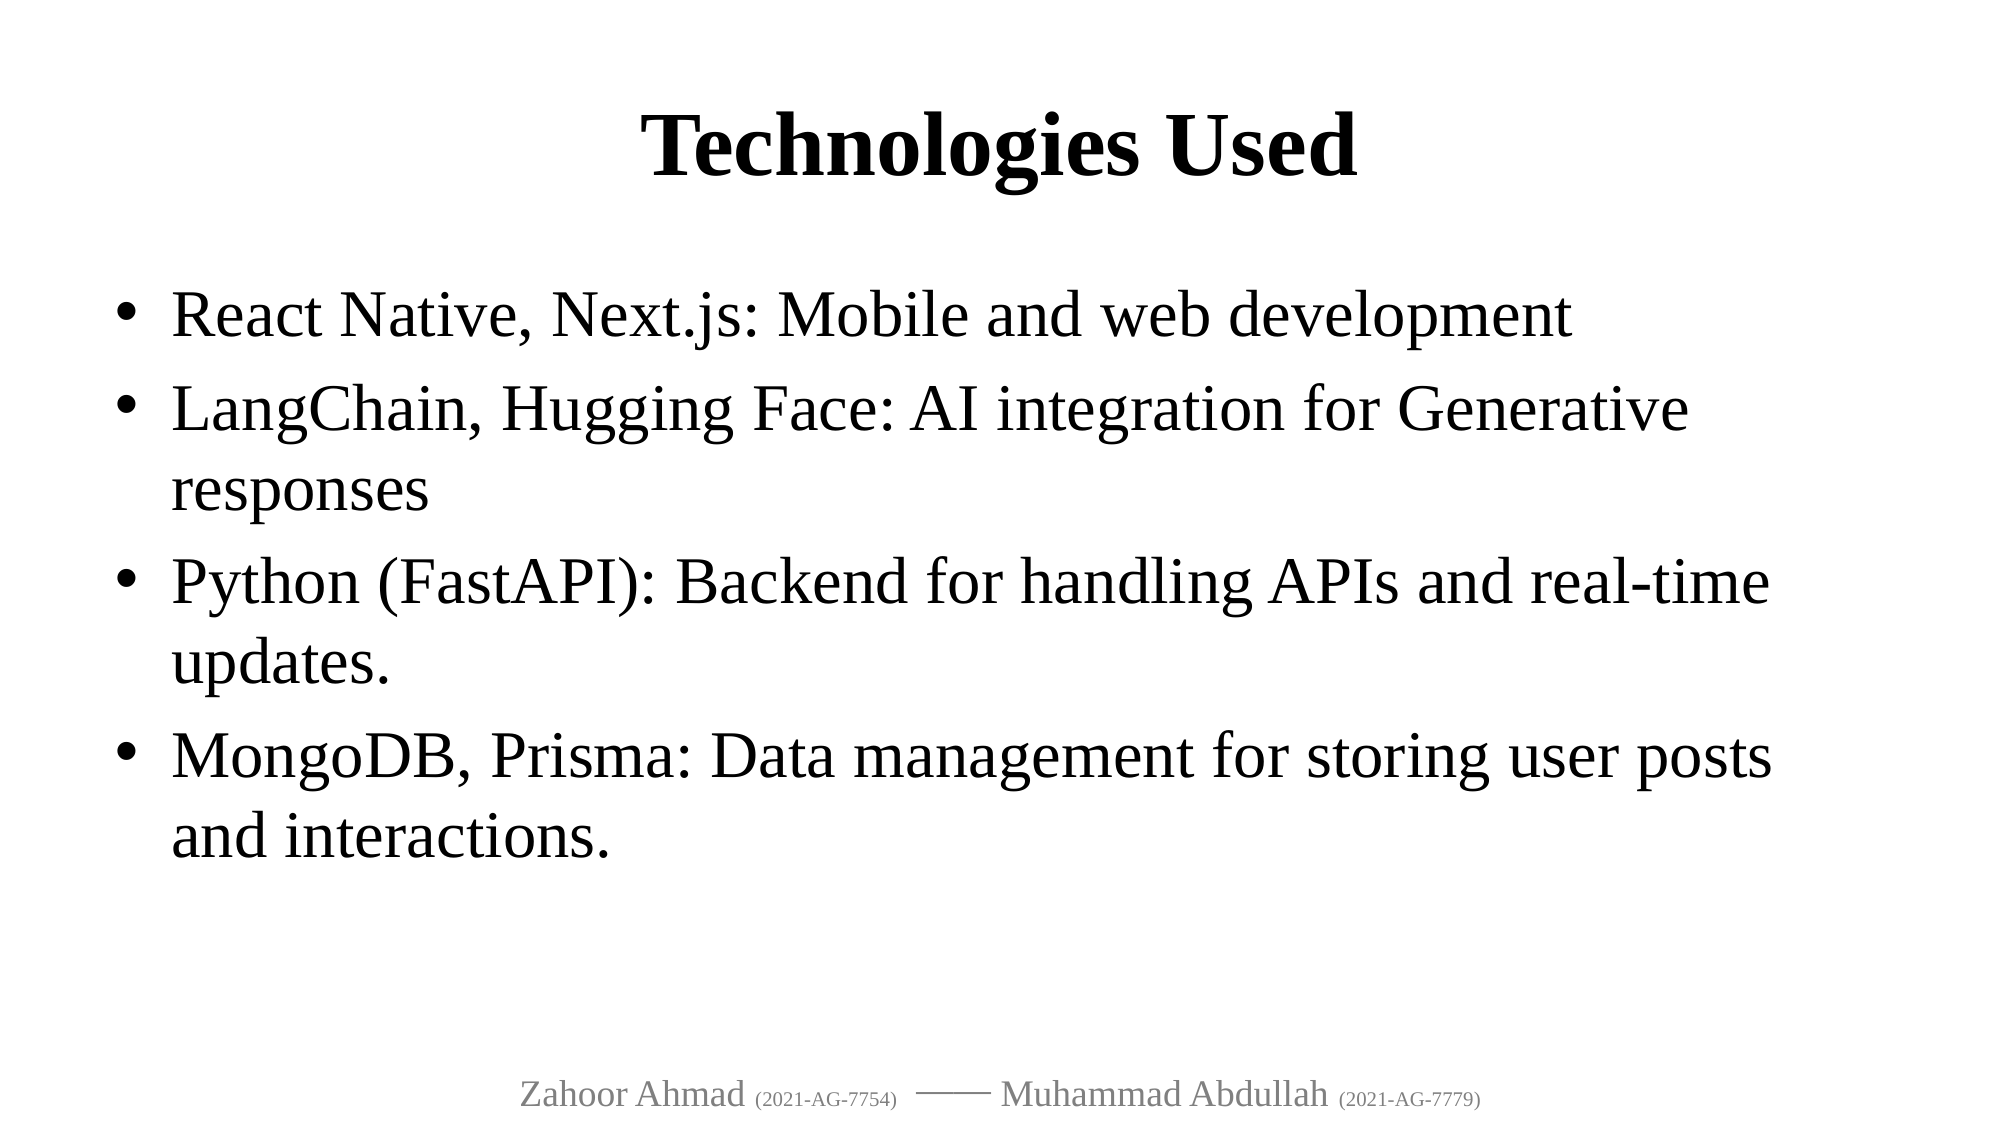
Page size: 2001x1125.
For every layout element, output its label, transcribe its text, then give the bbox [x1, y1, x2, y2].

title Technologies Used [99, 45, 1900, 233]
list React Native, Next.js: Mobile and web development LangChain, Hugging Face: AI integration for Generative responses Python (FastAPI): Backend for handling APIs and real-time updates. MongoDB, Prisma: Data management for storing user posts and interactions. [99, 262, 1900, 1005]
text_box Zahoor Ahmad (2021-AG-7754) ⎯⎯ Muhammad Abdullah (2021-AG-7779) [436, 1061, 1564, 1123]
